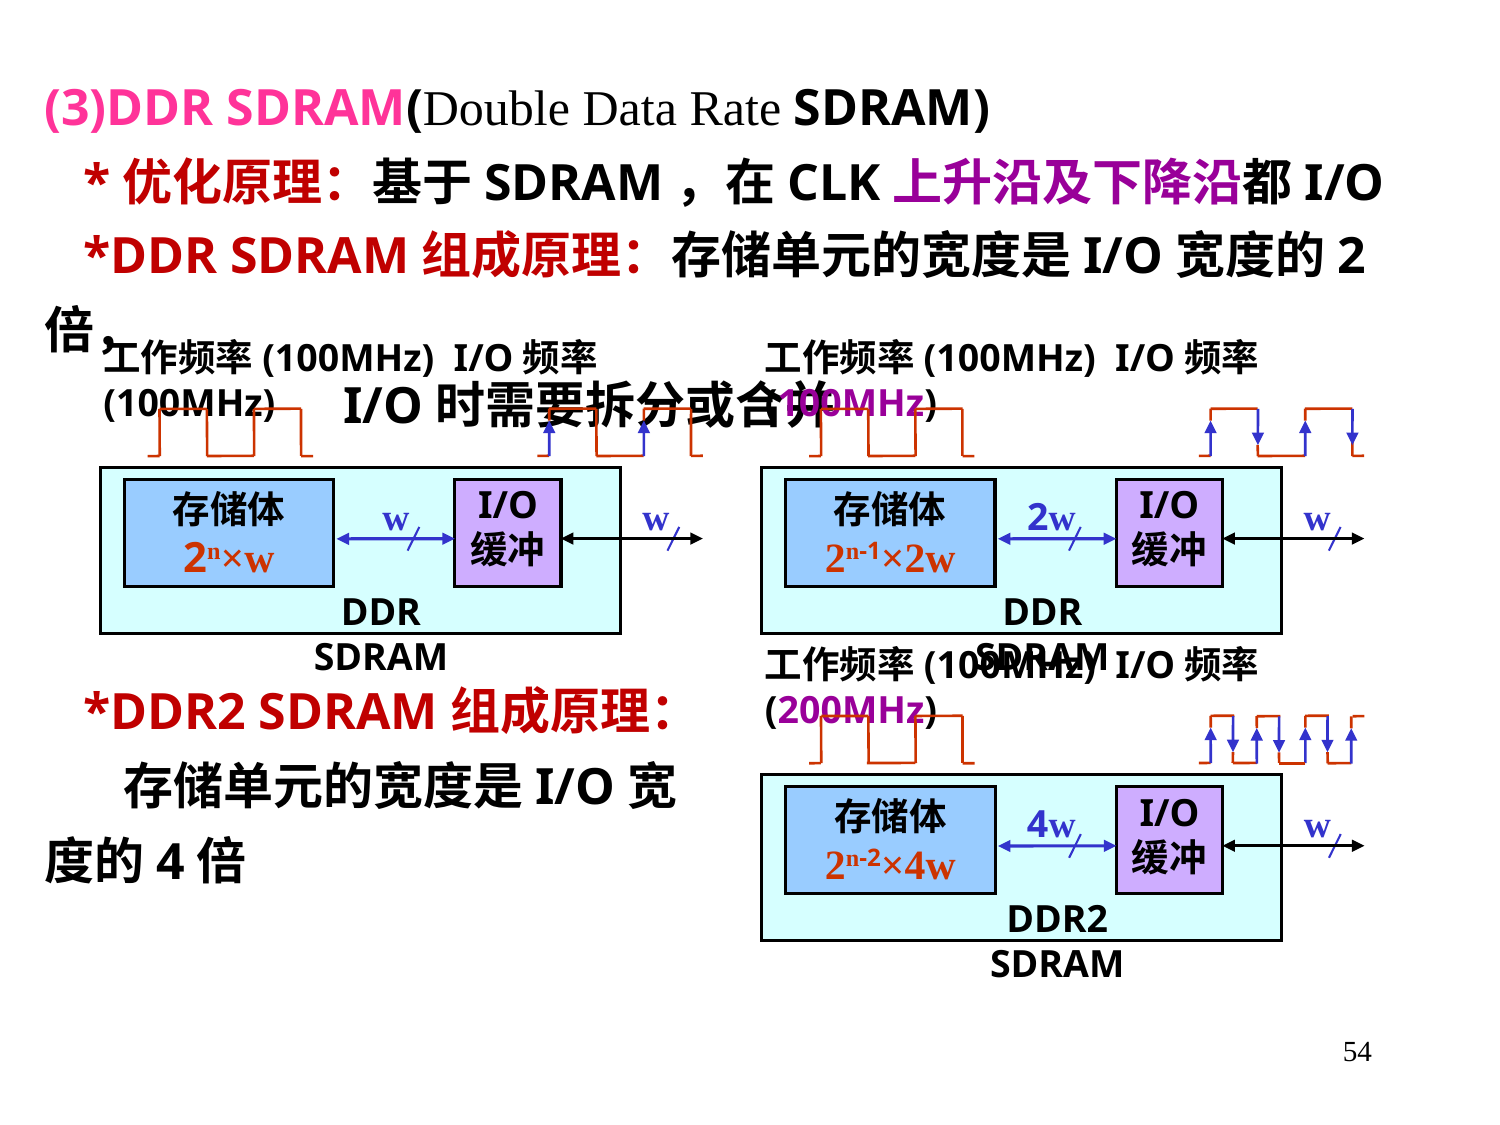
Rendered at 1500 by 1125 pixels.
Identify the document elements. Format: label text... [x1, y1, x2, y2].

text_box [761, 349, 1388, 634]
text_box *DDR SDRAM组成原理：存储单元的宽度是I/O宽度的2倍， I/O时需要拆分或合并 [29, 200, 1471, 441]
slide_number 54 [1074, 1024, 1388, 1101]
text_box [761, 656, 1389, 941]
text_box *DDR2 SDRAM组成原理： 存储单元的宽度是I/O宽 度的4倍 [29, 656, 760, 897]
text_box (3)DDR SDRAM(Double Data Rate SDRAM) *优化原理：基于SDRAM，在CLK上升沿及下降沿都I/O [29, 53, 1471, 200]
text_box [100, 349, 727, 634]
